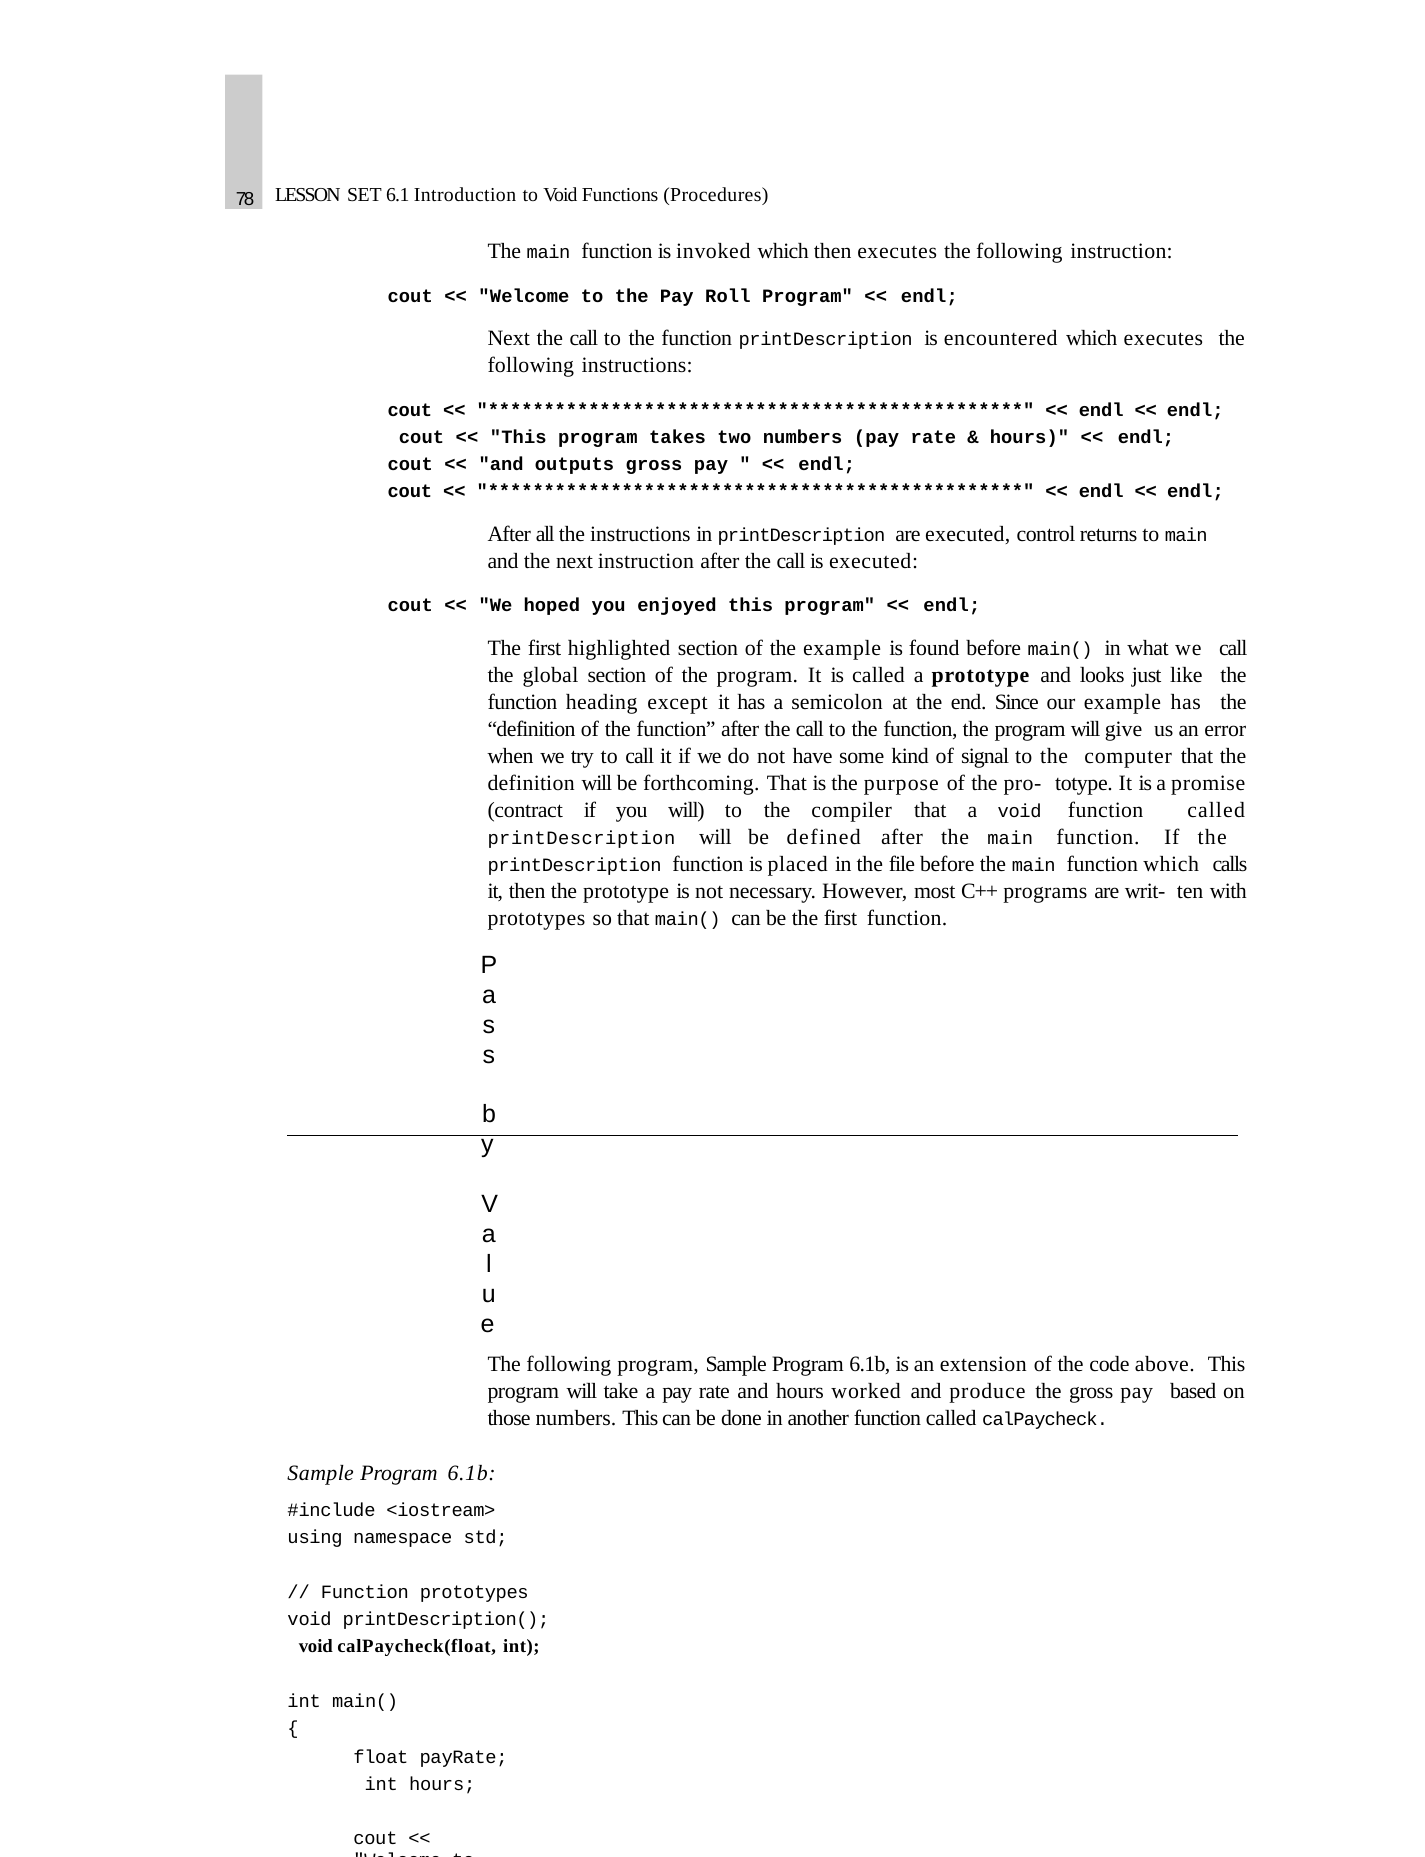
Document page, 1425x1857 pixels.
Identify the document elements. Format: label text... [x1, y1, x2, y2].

text_box The main function is invoked which then executes the following instruction: cout << "Welcome to the Pay Roll Program" << endl; Next the call to the function printDescription is encountered which executes the following instructions: cout << "************************************************" << endl << endl; cout << "This program takes two numbers (pay rate & hours)" << endl; cout << "and outputs gross pay " << endl; cout << "************************************************" << endl << endl; After all the instructions in printDescription are executed, control returns to main and the next instruction after the call is executed: cout << "We hoped you enjoyed this program" << endl; The first highlighted section of the example is found before main() in what we call the global section of the program. It is called a prototype and looks just like the function heading except it has a semicolon at the end. Since our example has the “definition of the function” after the call to the function, the program will give us an error when we try to call it if we do not have some kind of signal to the computer that the definition will be forthcoming. That is the purpose of the pro- totype. It is a promise (contract if you will) to the compiler that a void function called printDescription will be defined after the main function. If the printDescription function is placed in the file before the main function which calls it, then the prototype is not necessary. However, most C++ programs are writ- ten with prototypes so that main() can be the first function. Pass by Value The following program, Sample Program 6.1b, is an extension of the code above. This program will take a pay rate and hours worked and produce the gross pay based on those numbers. This can be done in another function called calPaycheck. Sample Program 6.1b: #include <iostream> using namespace std; // Function prototypes void printDescription(); void calPaycheck(float, int); int main() { float payRate; int hours; cout << "Welcome to the Payroll Program." << endl; [222, 234, 1248, 1857]
text_box 78 [225, 74, 263, 209]
text_box LESSON SET 6.1 Introduction to Void Functions (Procedures) [272, 179, 800, 206]
